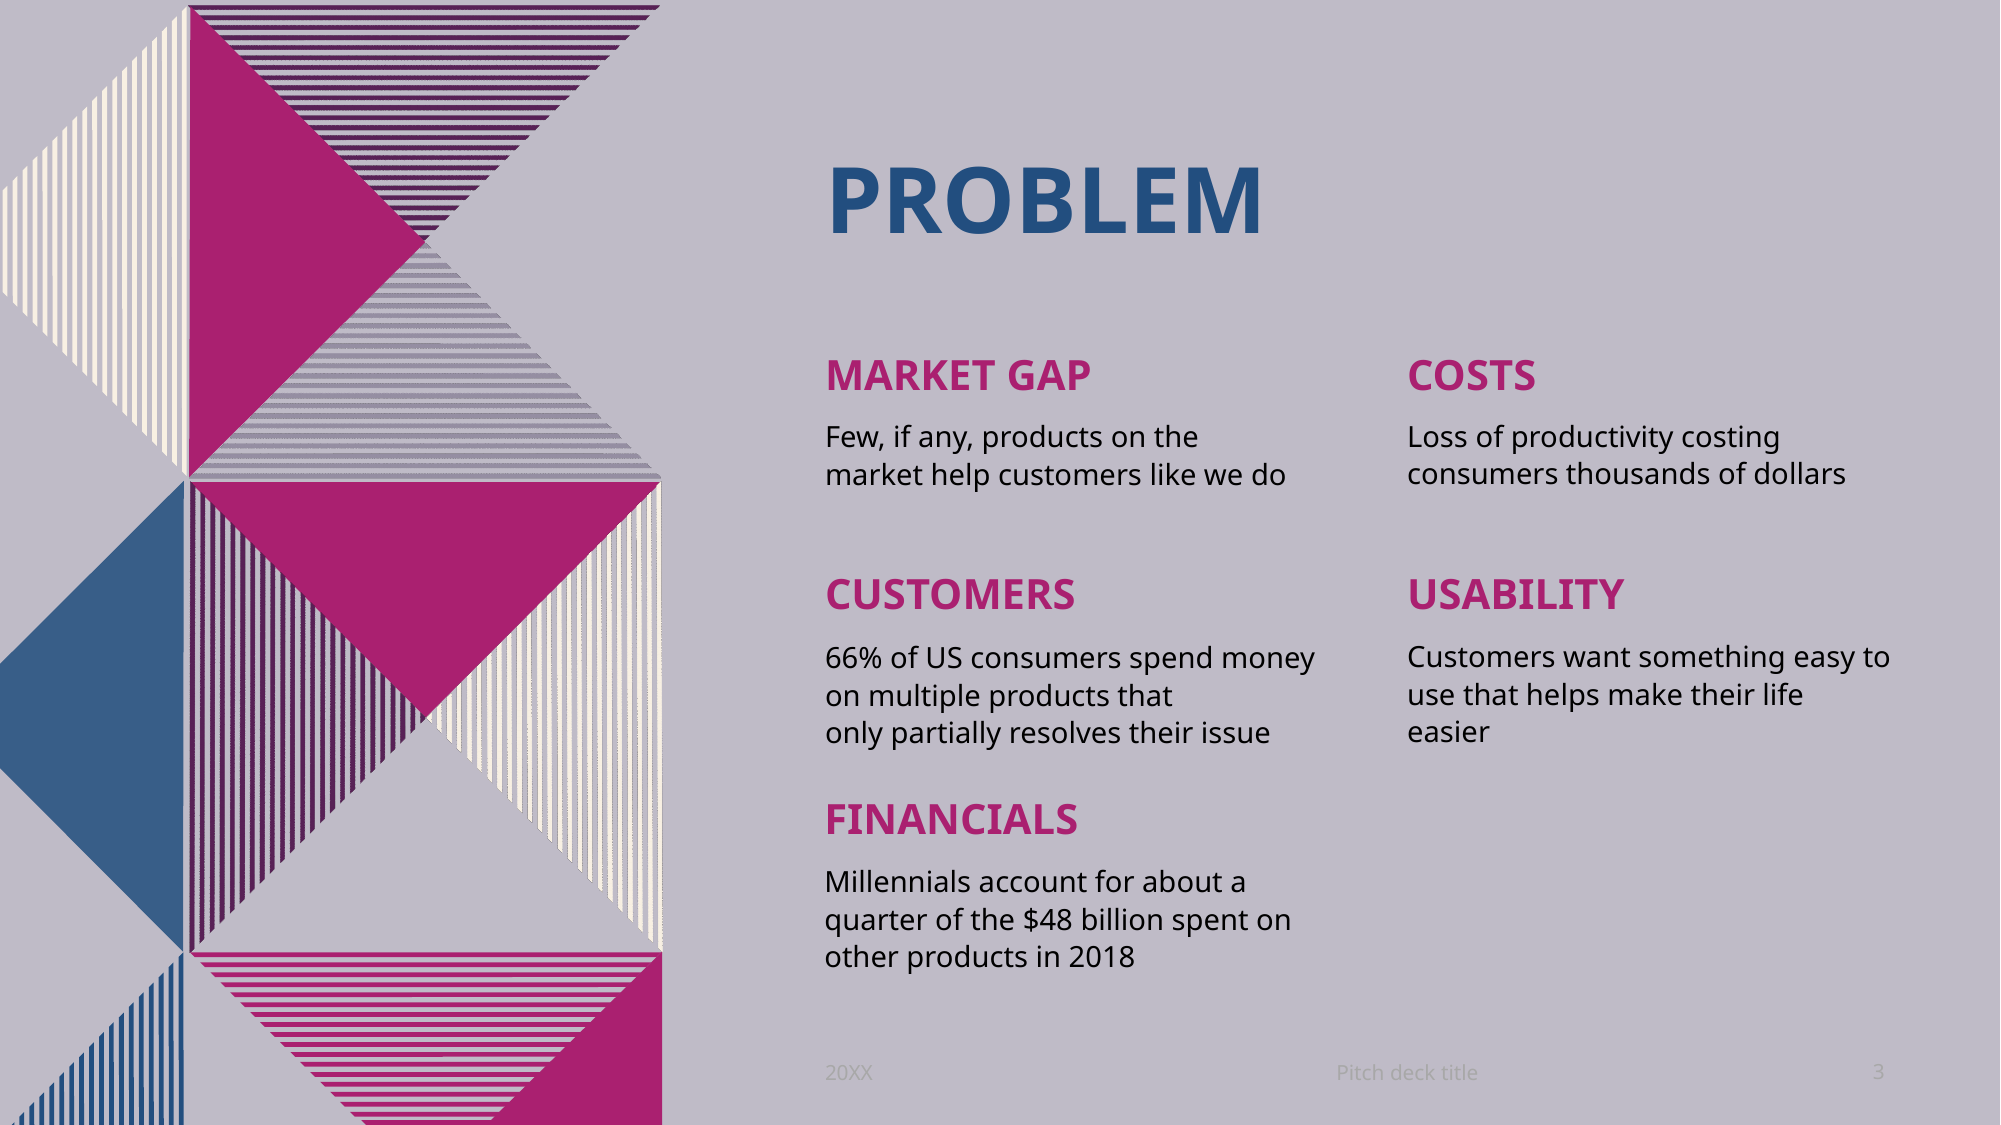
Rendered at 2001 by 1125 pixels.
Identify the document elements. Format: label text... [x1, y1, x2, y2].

list FINANCIALS [809, 785, 1335, 846]
list COSTS [1392, 341, 1918, 402]
list USABILITY [1392, 560, 1918, 621]
list Customers want something easy to use that helps make their life easier [1392, 628, 1918, 749]
list CUSTOMERS [810, 560, 1335, 621]
slide_number 3 [1824, 1042, 1900, 1103]
list Loss of productivity costing consumers thousands of dollars [1392, 407, 1918, 528]
list Millennials account for about a quarter of the $48 billion spent on other products in 2018 [809, 853, 1335, 974]
picture [190, 242, 661, 482]
picture [184, 481, 425, 953]
title PROBLEM [810, 147, 1850, 365]
slide_number 20XX [810, 1042, 990, 1103]
picture [188, 0, 659, 240]
list Few, if any, products on the market help customers like we do [810, 408, 1335, 529]
picture [426, 481, 864, 952]
footer Pitch deck title [1219, 1041, 1595, 1102]
list MARKET GAP [810, 341, 1335, 402]
list 66% of US consumers spend money on multiple products that only partially resolves their issue [810, 629, 1335, 750]
